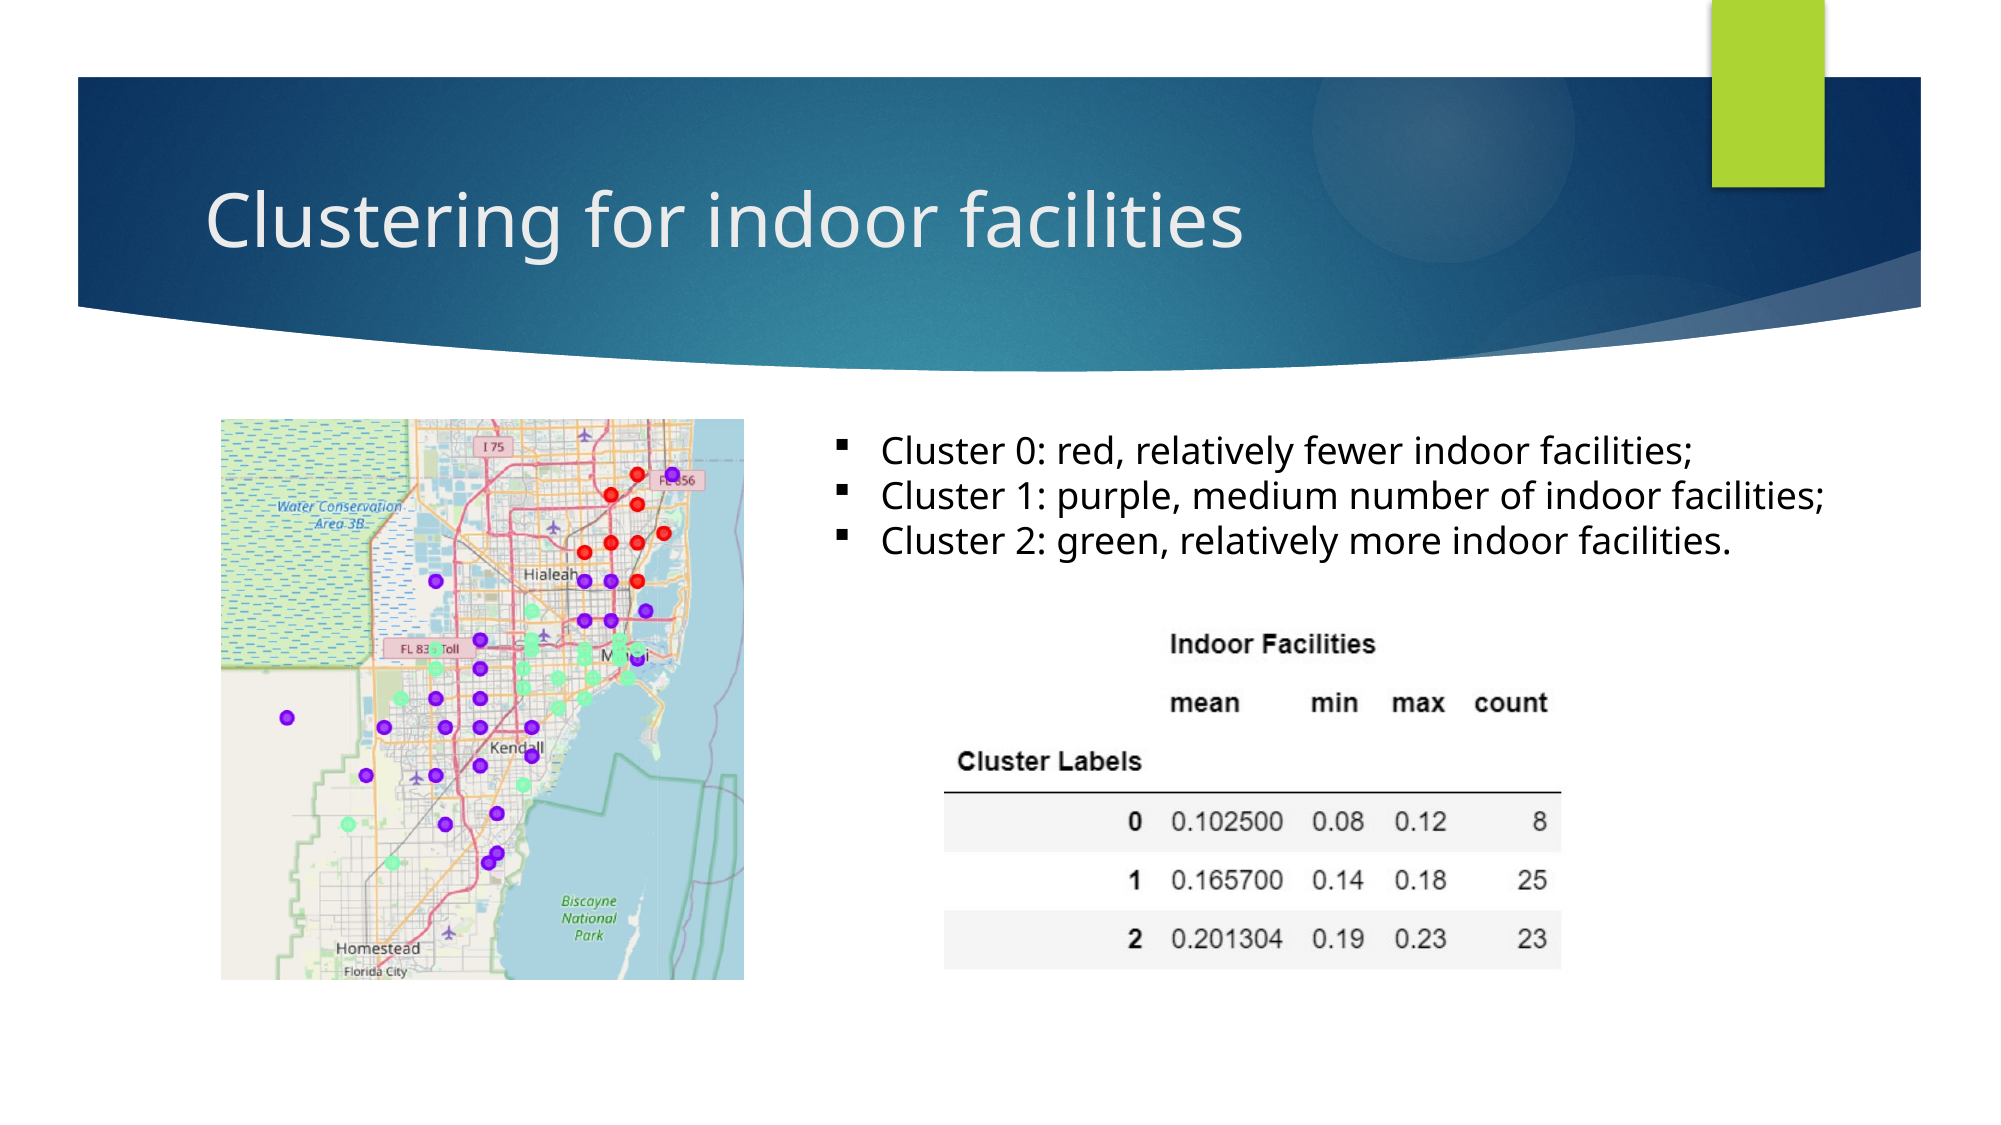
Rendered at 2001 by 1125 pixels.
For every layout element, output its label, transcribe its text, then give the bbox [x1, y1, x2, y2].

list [220, 419, 744, 981]
text_box Cluster 0: red, relatively fewer indoor facilities; Cluster 1: purple, medium number of indoor facilities; Cluster 2: green, relatively more indoor facilities. [818, 419, 1890, 615]
picture [944, 616, 1602, 974]
title Clustering for indoor facilities [189, 159, 1627, 276]
